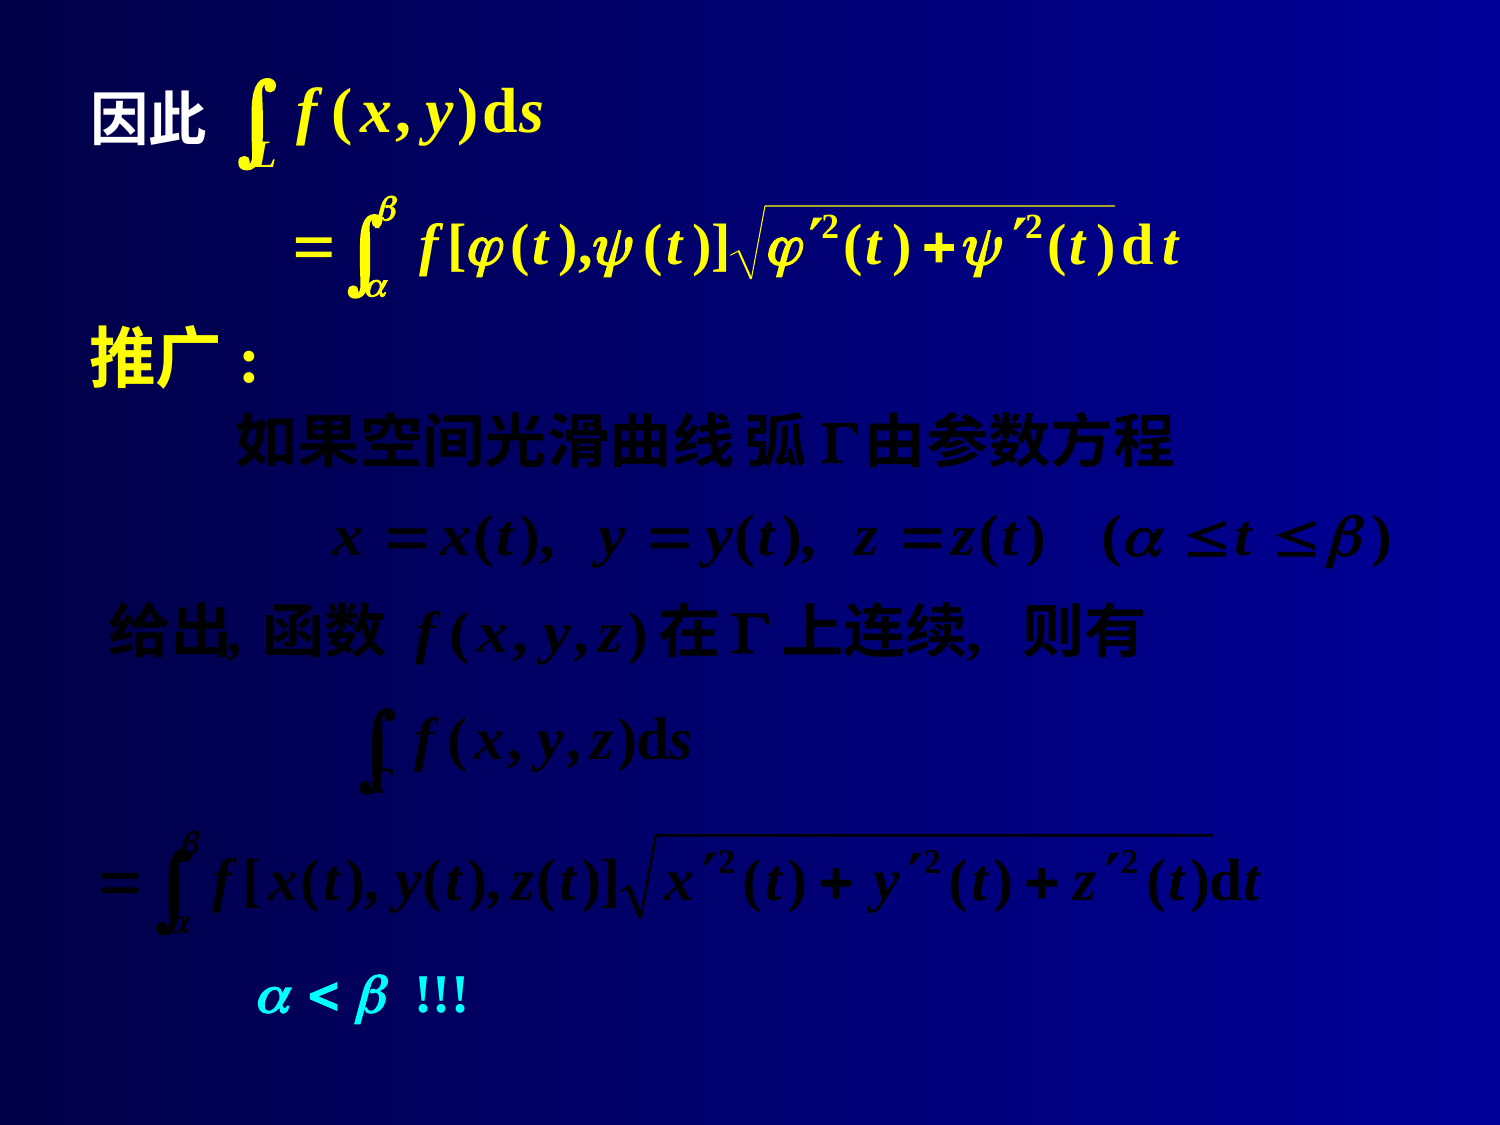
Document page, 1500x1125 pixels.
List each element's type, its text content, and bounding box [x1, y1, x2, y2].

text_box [87, 687, 1288, 947]
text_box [99, 399, 1401, 678]
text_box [287, 187, 1188, 309]
title 推广: [62, 299, 288, 413]
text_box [249, 962, 478, 1036]
text_box 因此 [75, 75, 219, 160]
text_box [224, 62, 551, 175]
